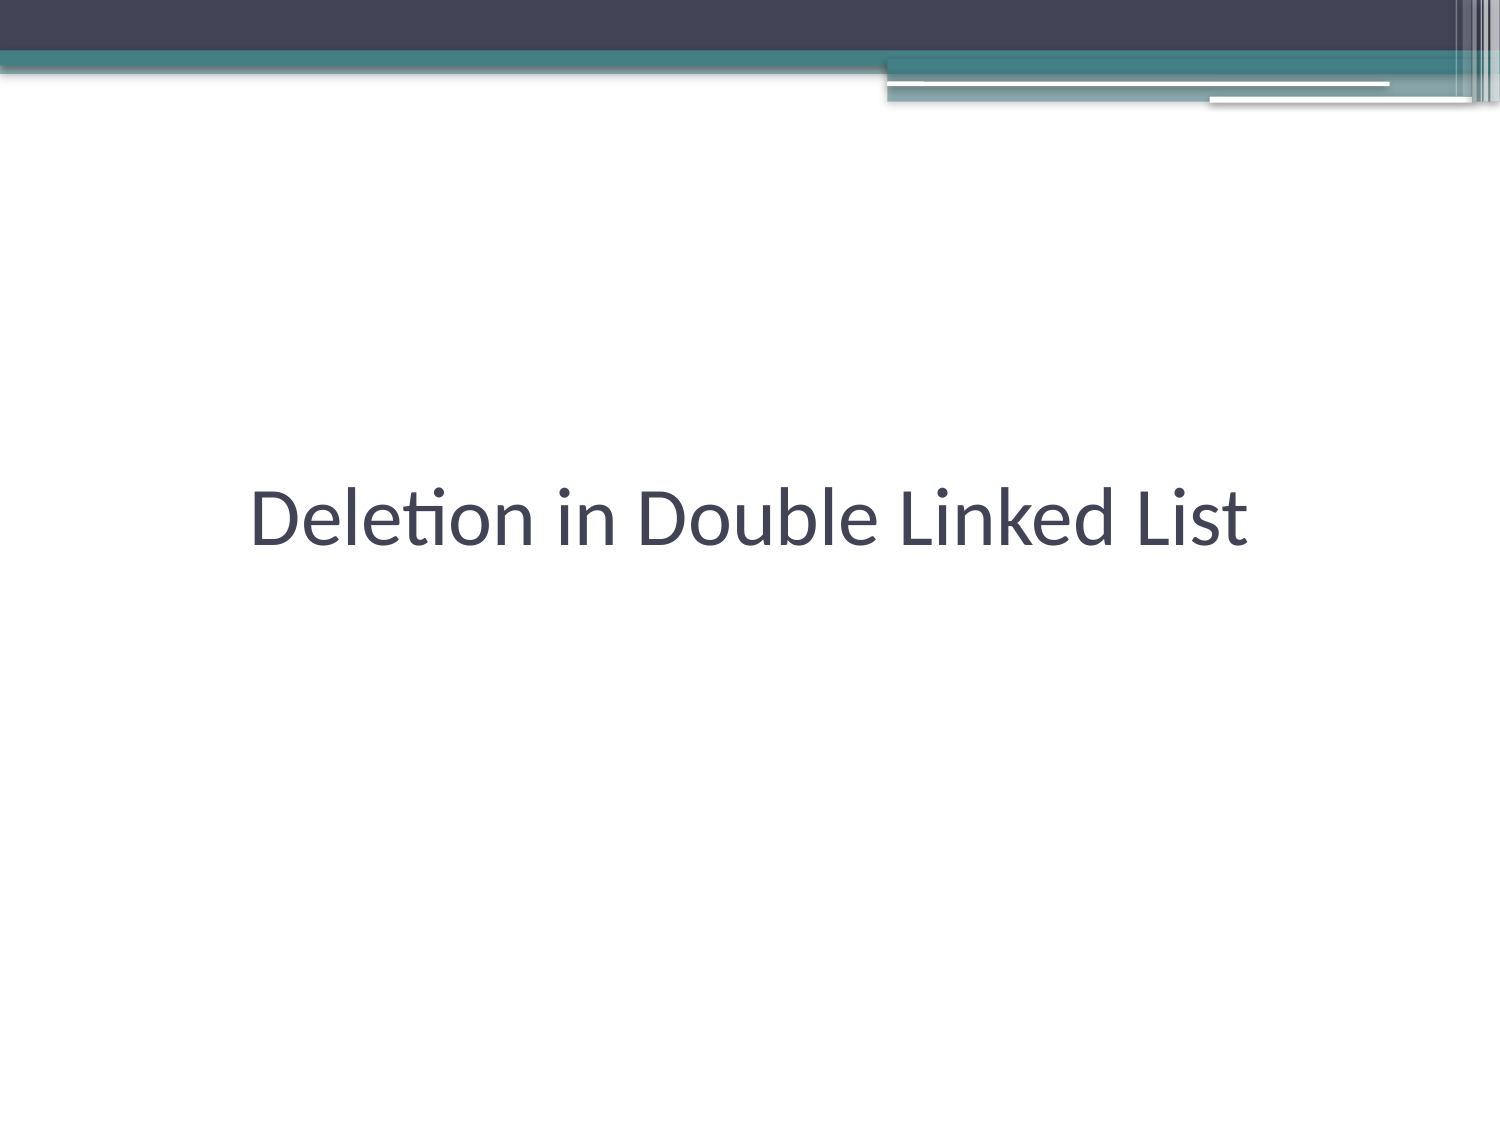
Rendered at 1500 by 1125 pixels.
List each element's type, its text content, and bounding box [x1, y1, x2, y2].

title Deletion in Double Linked List [75, 425, 1425, 600]
